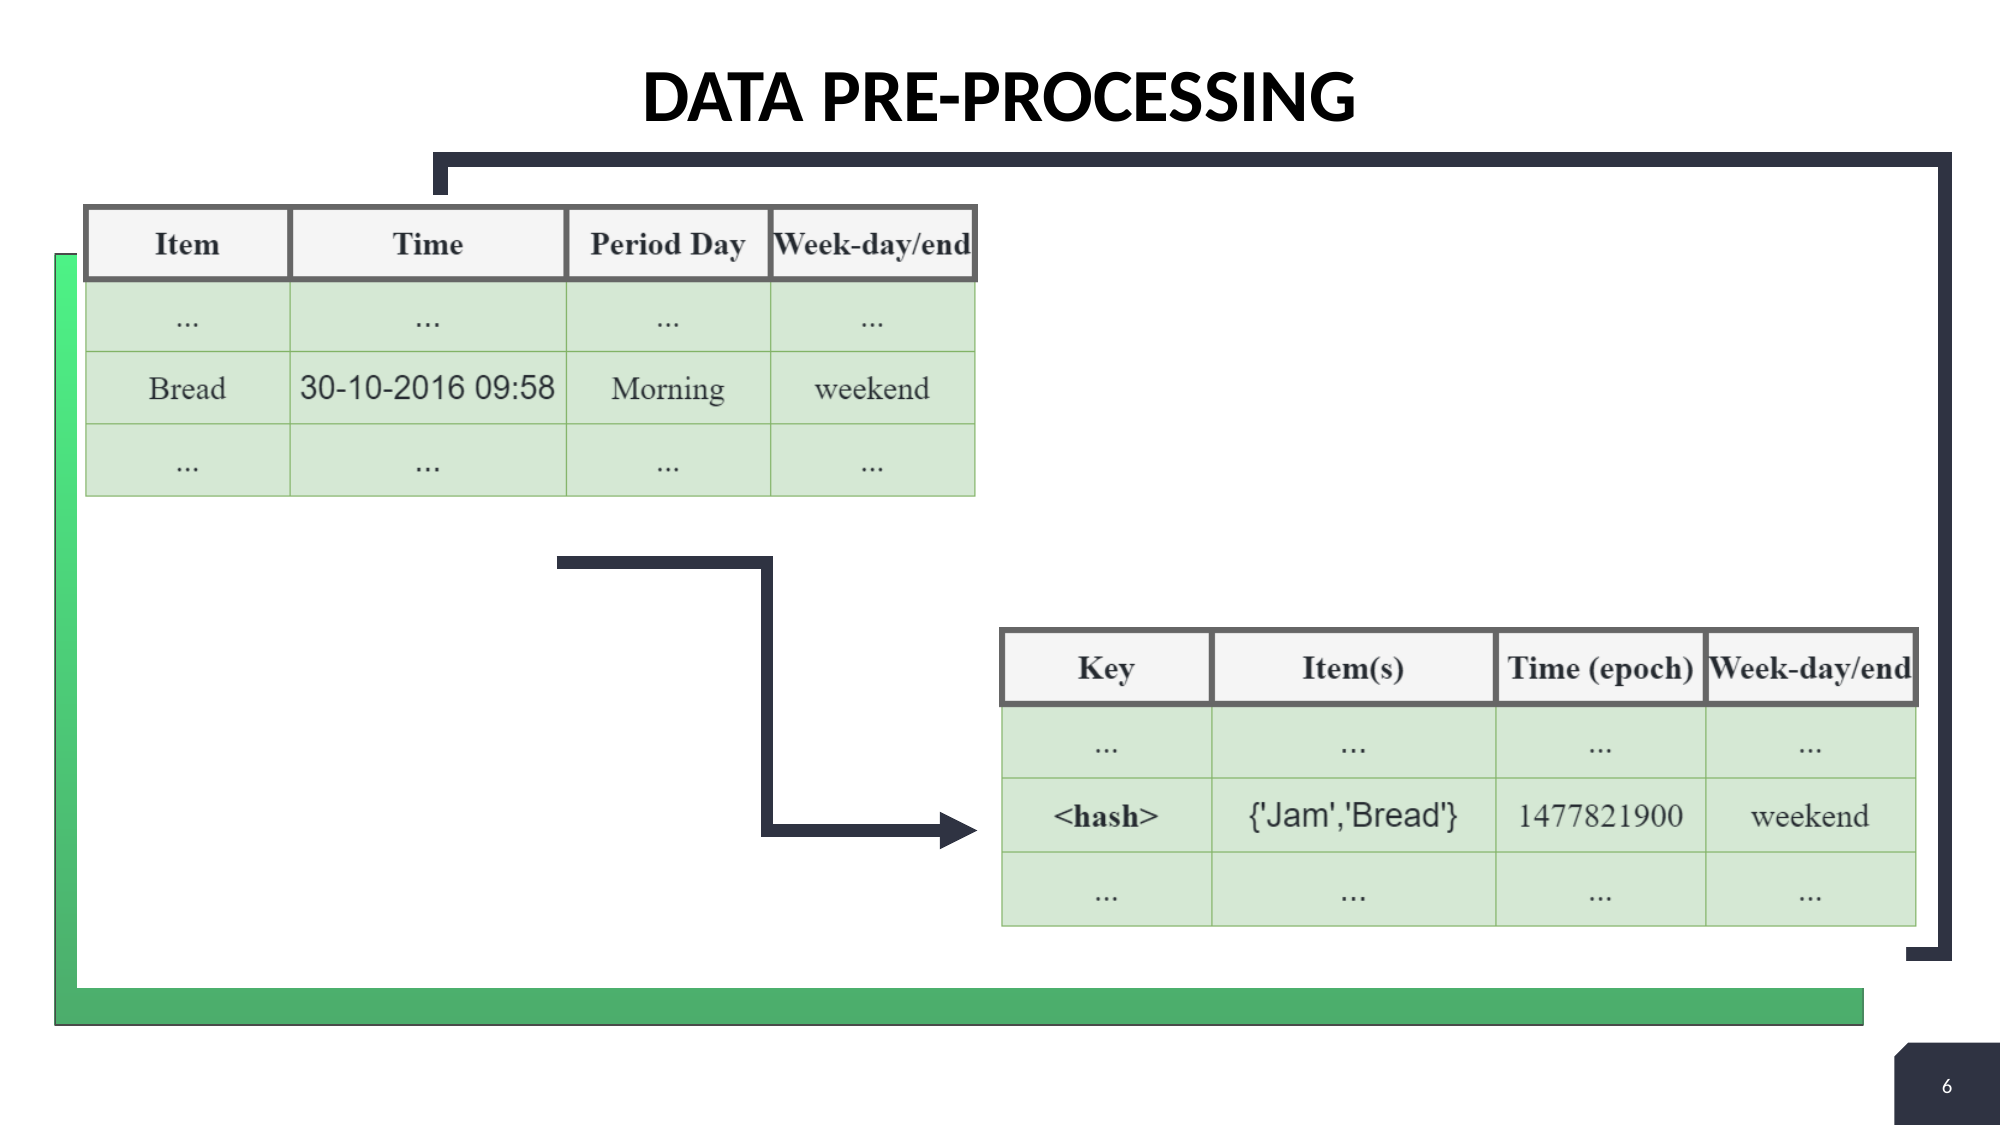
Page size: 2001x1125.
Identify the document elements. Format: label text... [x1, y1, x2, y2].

slide_number 6 [1894, 1052, 2000, 1119]
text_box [556, 562, 978, 831]
title data Pre-processing [97, 0, 1903, 195]
picture [83, 204, 978, 498]
picture [999, 627, 1919, 928]
